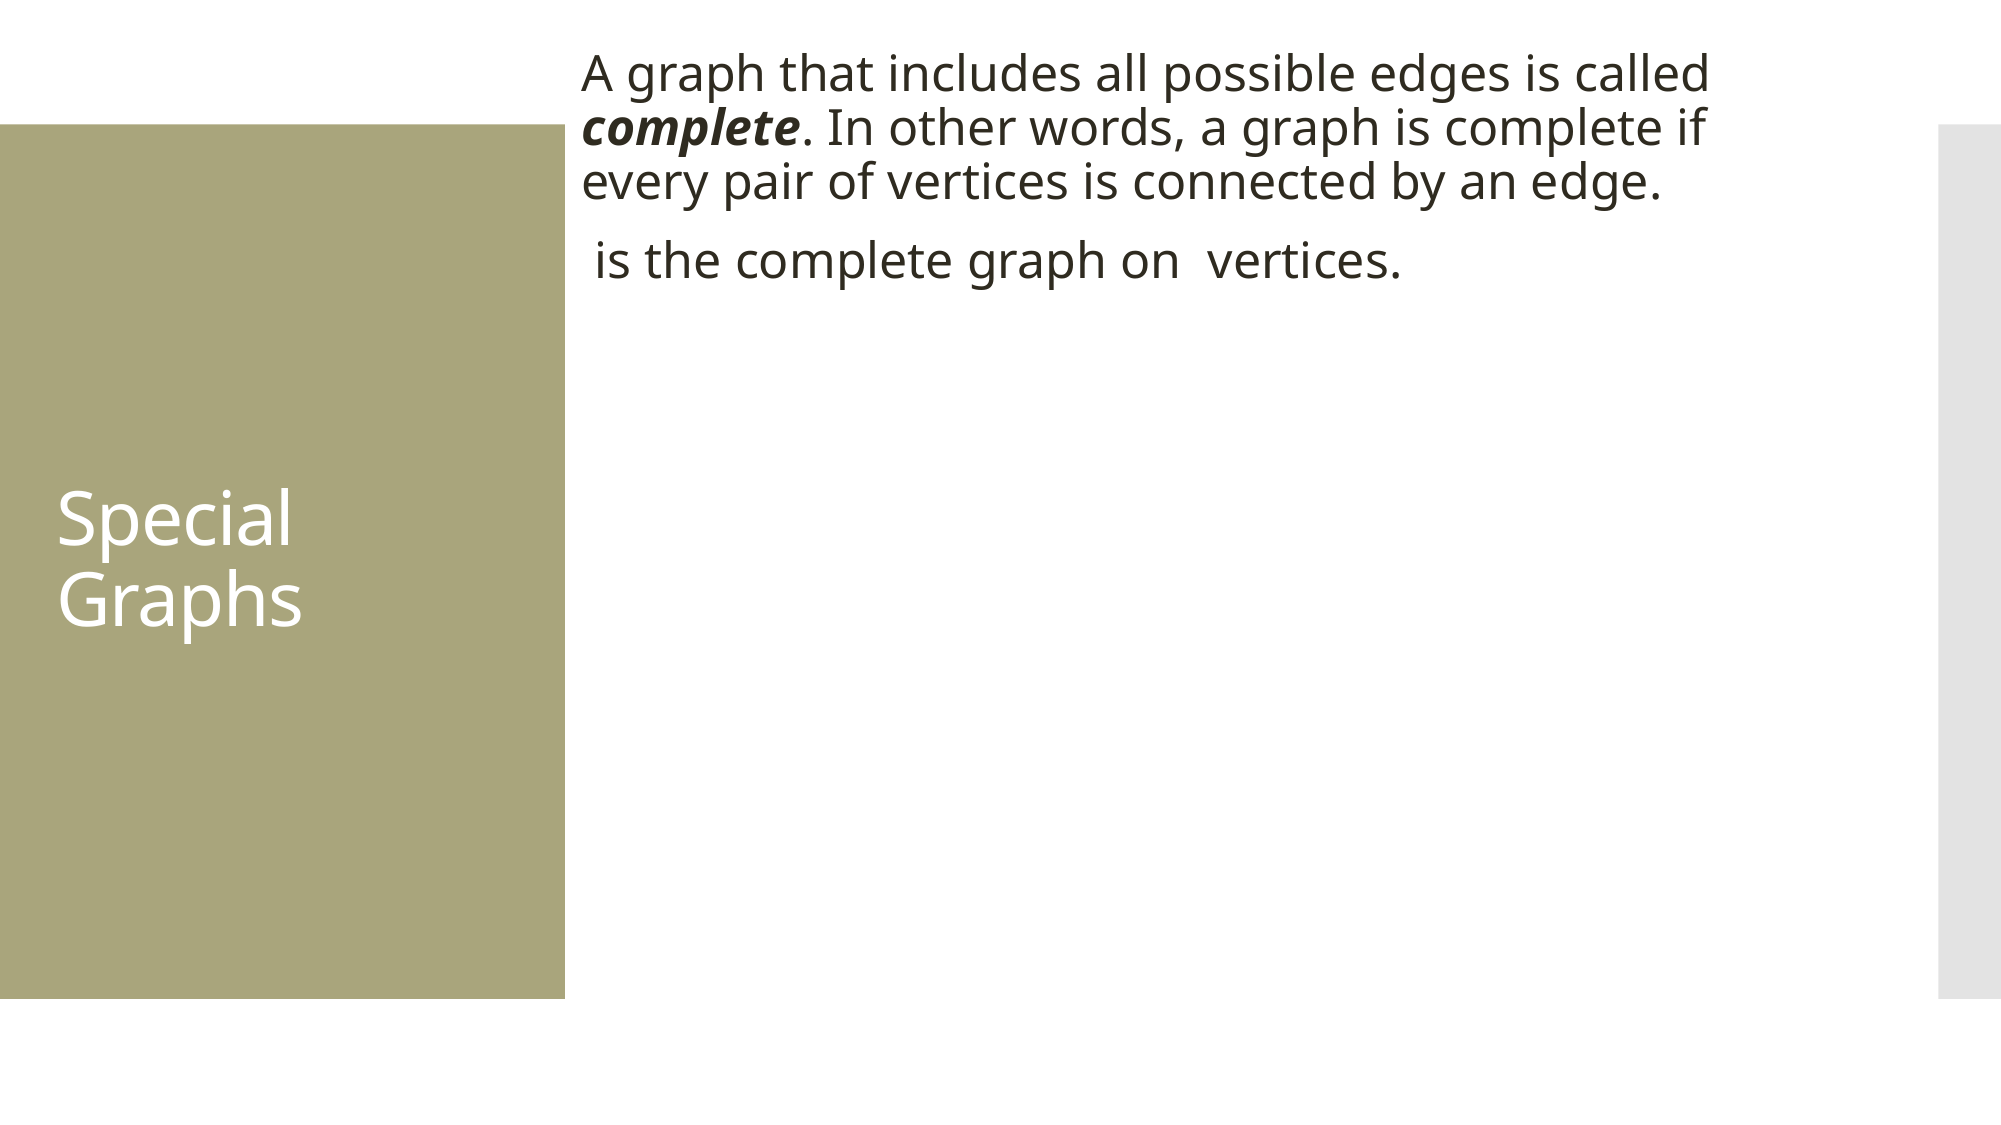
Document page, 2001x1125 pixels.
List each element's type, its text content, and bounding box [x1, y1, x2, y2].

title Special Graphs [41, 184, 525, 940]
